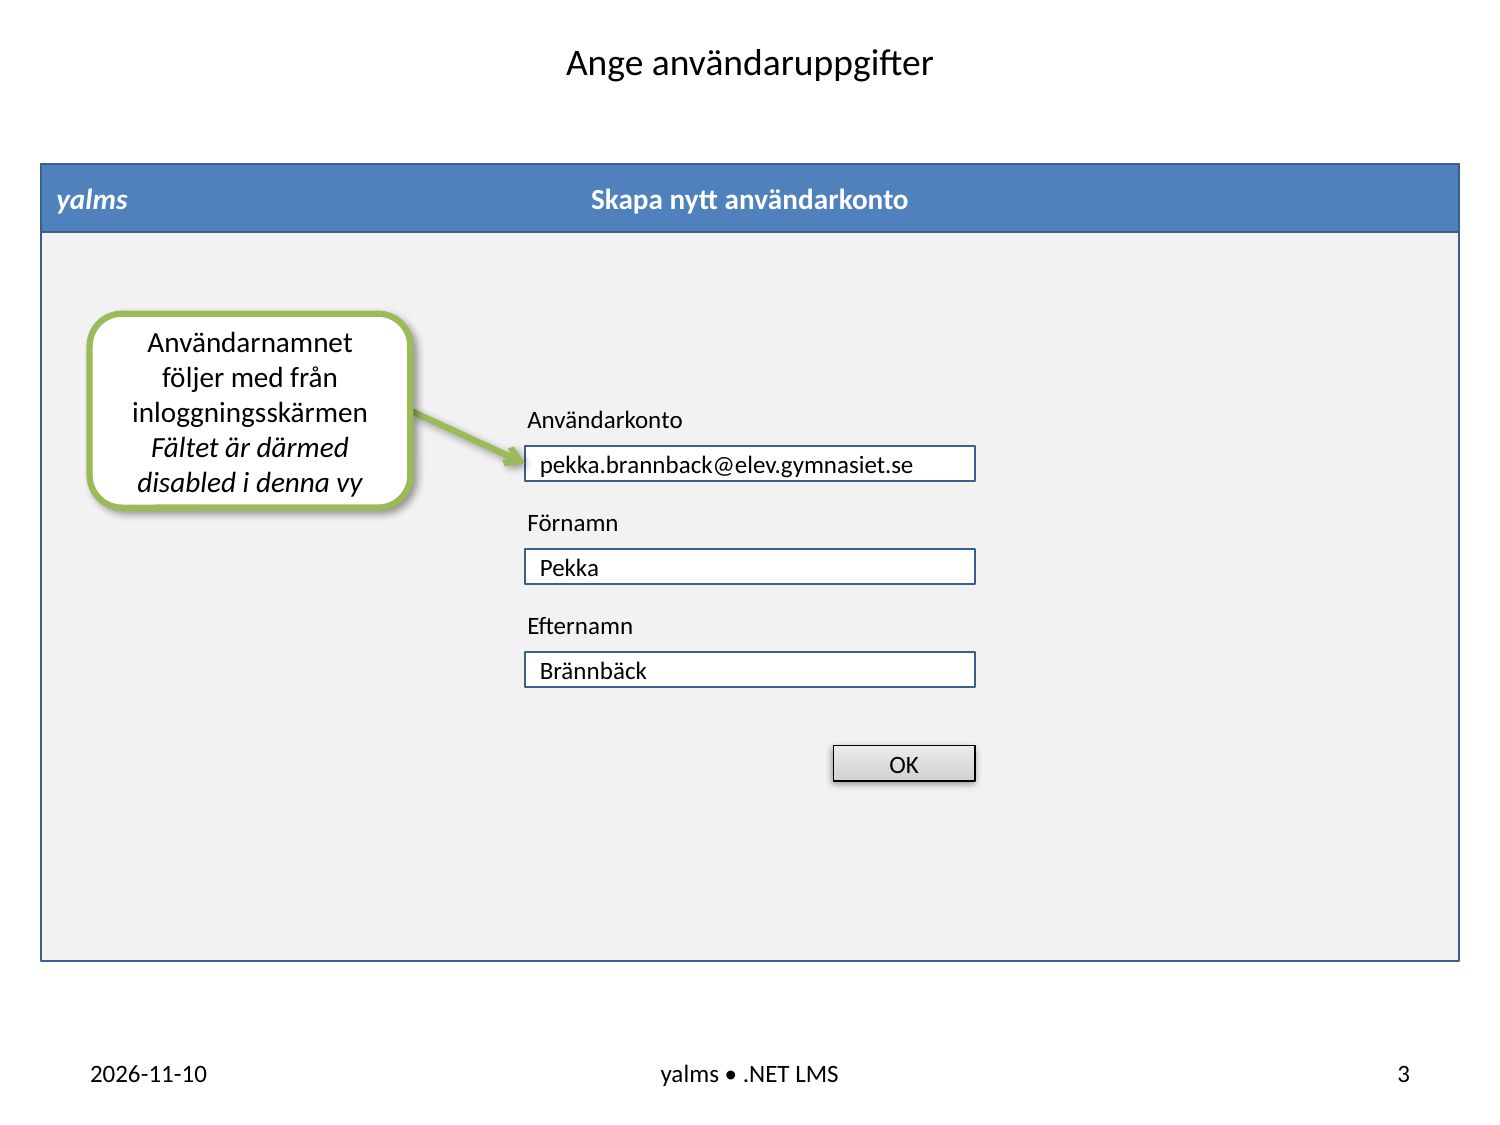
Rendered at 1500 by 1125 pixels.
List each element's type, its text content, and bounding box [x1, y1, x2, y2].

text_box pekka.brannback@elev.gymnasiet.se [523, 444, 977, 483]
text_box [410, 410, 526, 464]
text_box OK [833, 745, 976, 782]
text_box [39, 234, 1461, 963]
text_box Förnamn [512, 498, 988, 544]
text_box yalms Skapa nytt användarkonto [39, 162, 1461, 234]
text_box Användarkonto [512, 396, 988, 441]
slide_number 3 [1074, 1042, 1425, 1103]
text_box Användarnamnet följer med från inloggningsskärmen Fältet är därmed disabled i denna vy [87, 311, 413, 510]
text_box Efternamn [512, 602, 988, 647]
text_box Pekka [523, 546, 977, 586]
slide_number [75, 1042, 425, 1103]
text_box Brännbäck [523, 650, 977, 689]
footer yalms • .NET LMS [512, 1042, 988, 1103]
text_box Ange användaruppgifter [0, 30, 1500, 91]
